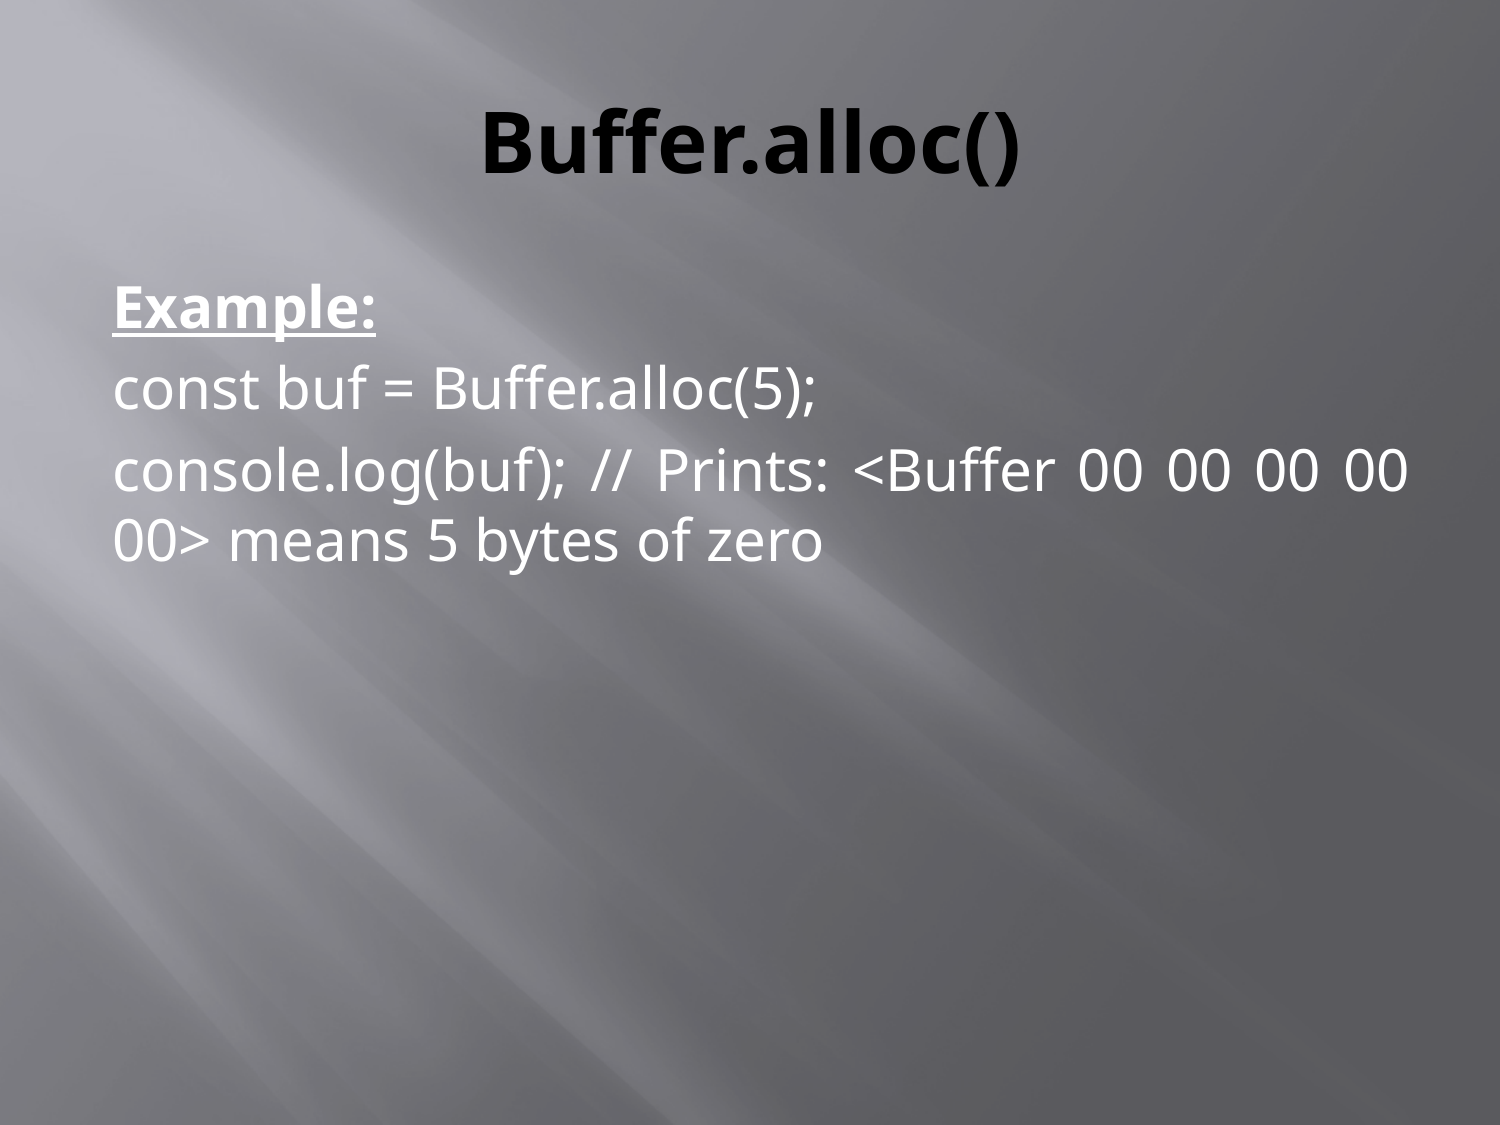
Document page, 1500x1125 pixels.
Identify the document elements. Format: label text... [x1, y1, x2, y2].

list Example: const buf = Buffer.alloc(5); console.log(buf); // Prints: <Buffer 00 00 00 00 00> means 5 bytes of zero [75, 262, 1425, 1035]
title Buffer.alloc() [75, 45, 1425, 233]
